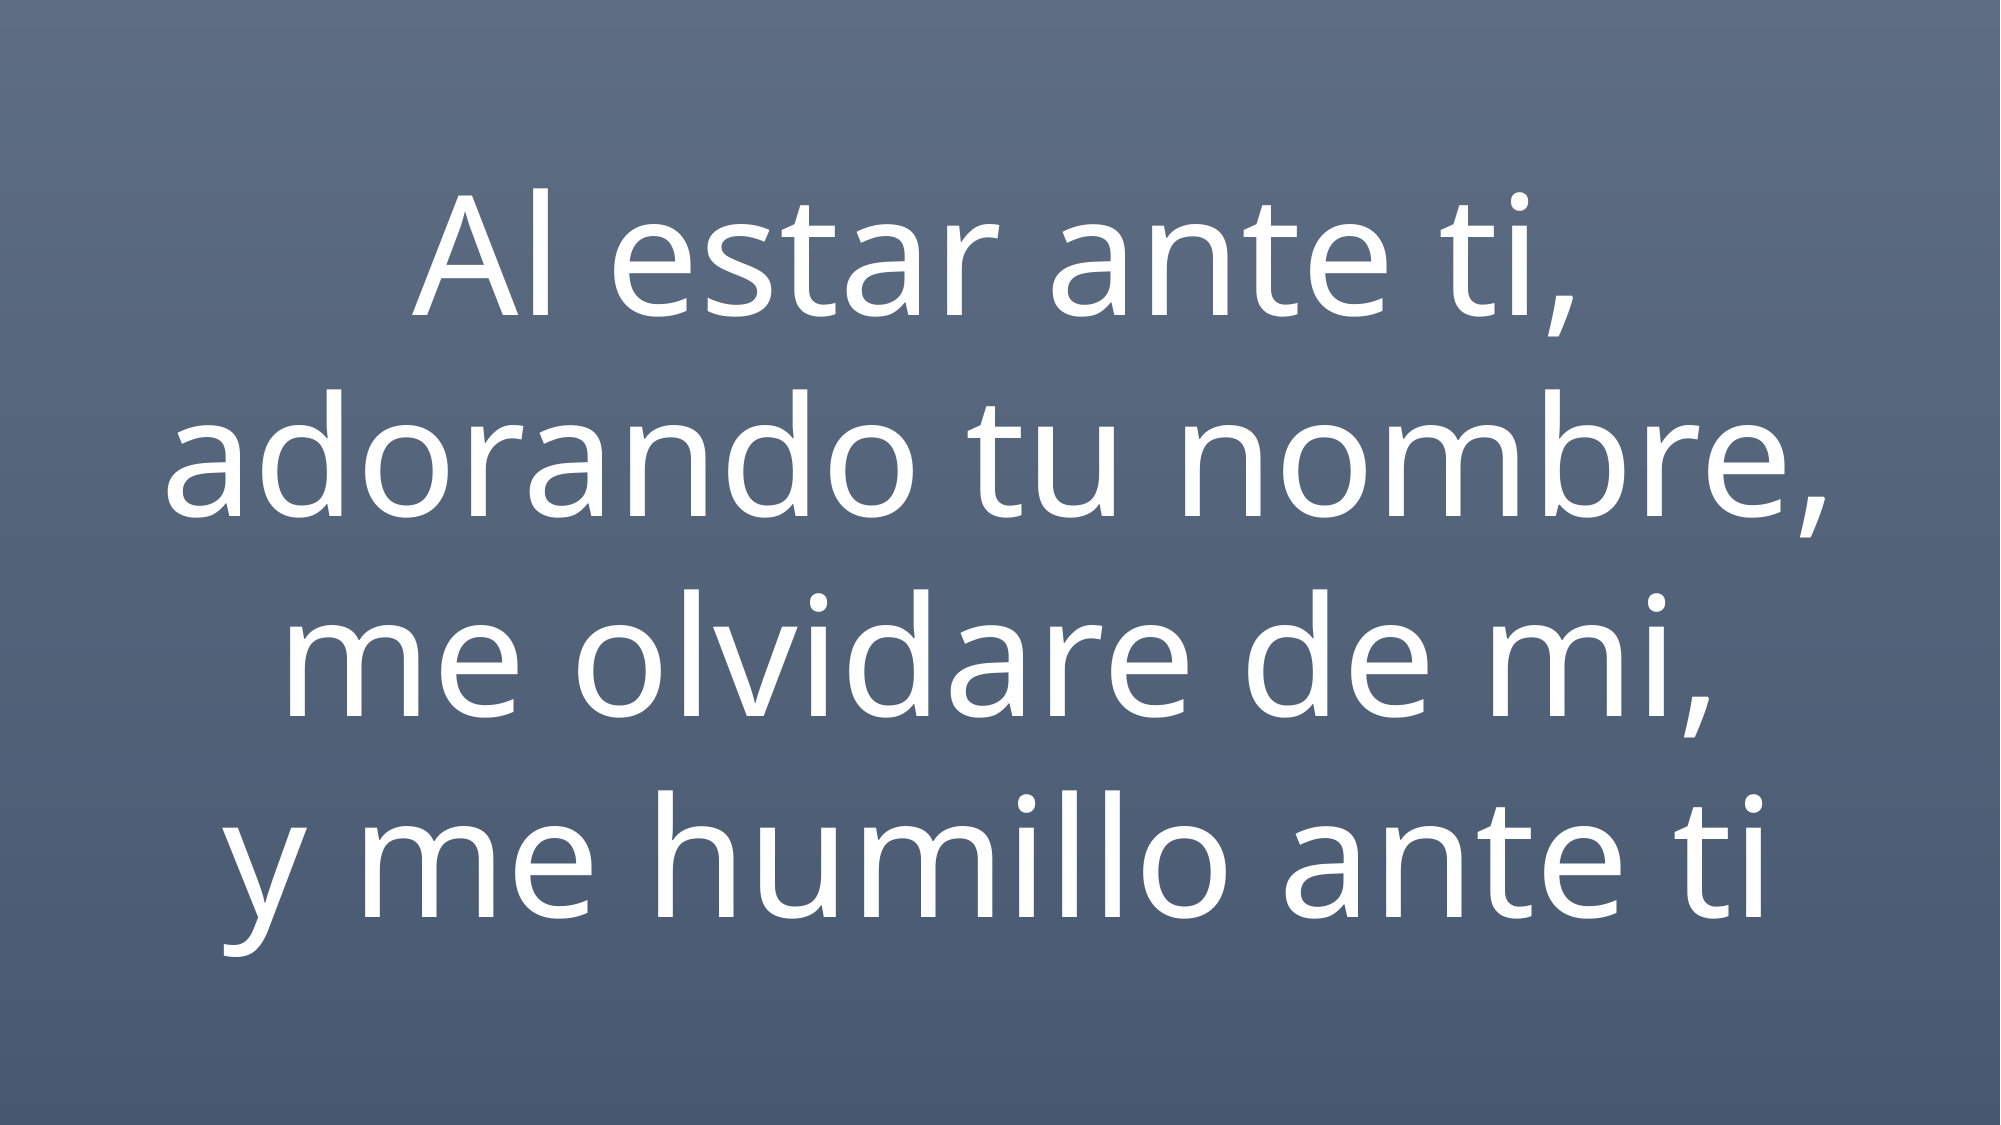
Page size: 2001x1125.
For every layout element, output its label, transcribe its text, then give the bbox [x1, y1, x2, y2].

list Al estar ante ti, adorando tu nombre, me olvidare de mi, y me humillo ante ti [47, 62, 1953, 1062]
